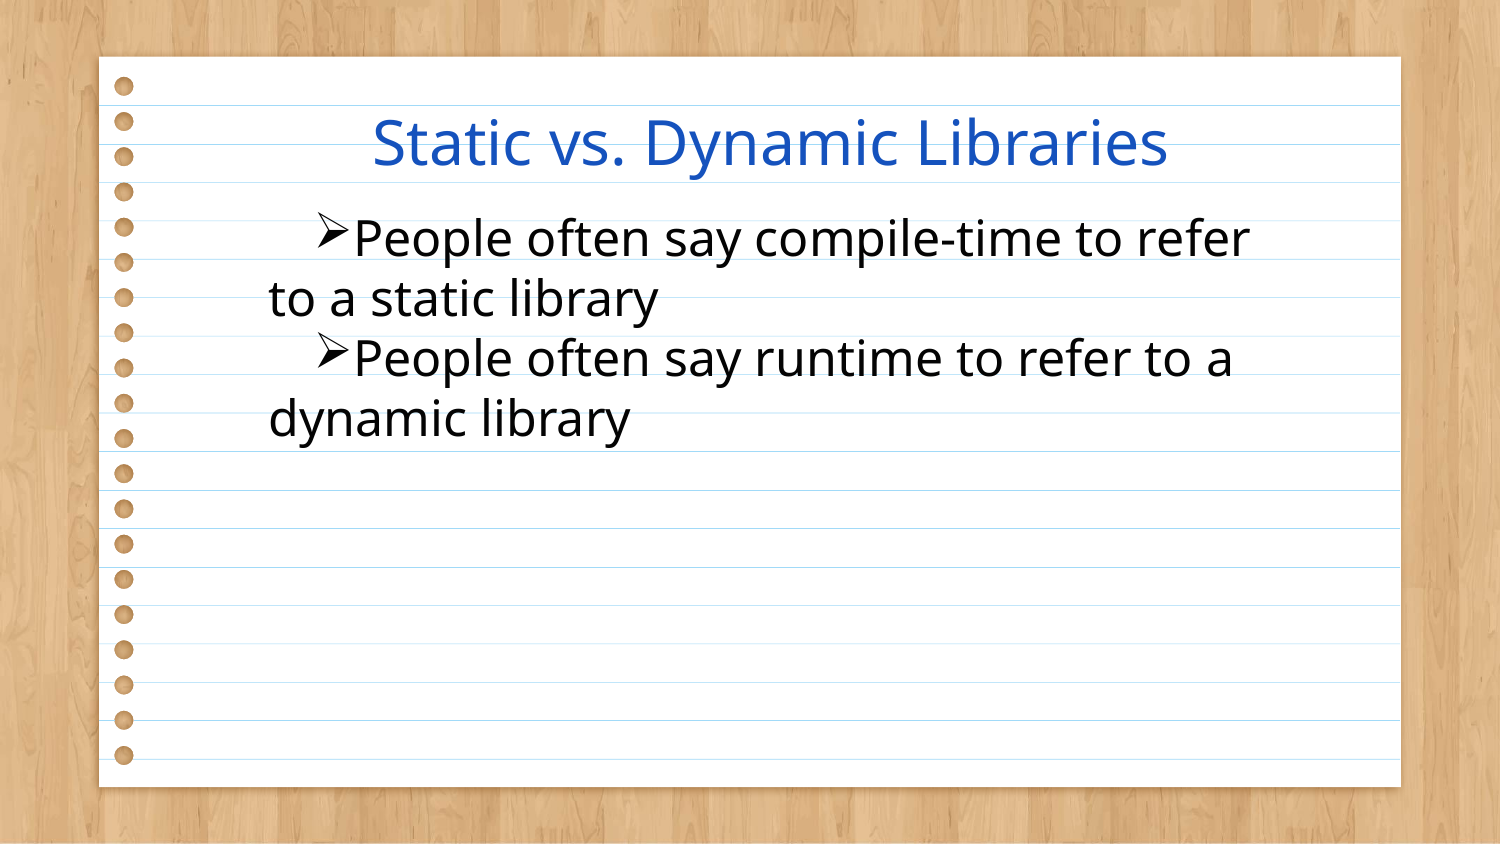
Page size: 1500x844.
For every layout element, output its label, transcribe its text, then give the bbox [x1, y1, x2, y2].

title Static vs. Dynamic Libraries [153, 87, 1390, 192]
picture [0, 0, 1500, 844]
subtitle People often say compile-time to refer to a static library People often say runtime to refer to a dynamic library [215, 192, 1285, 733]
